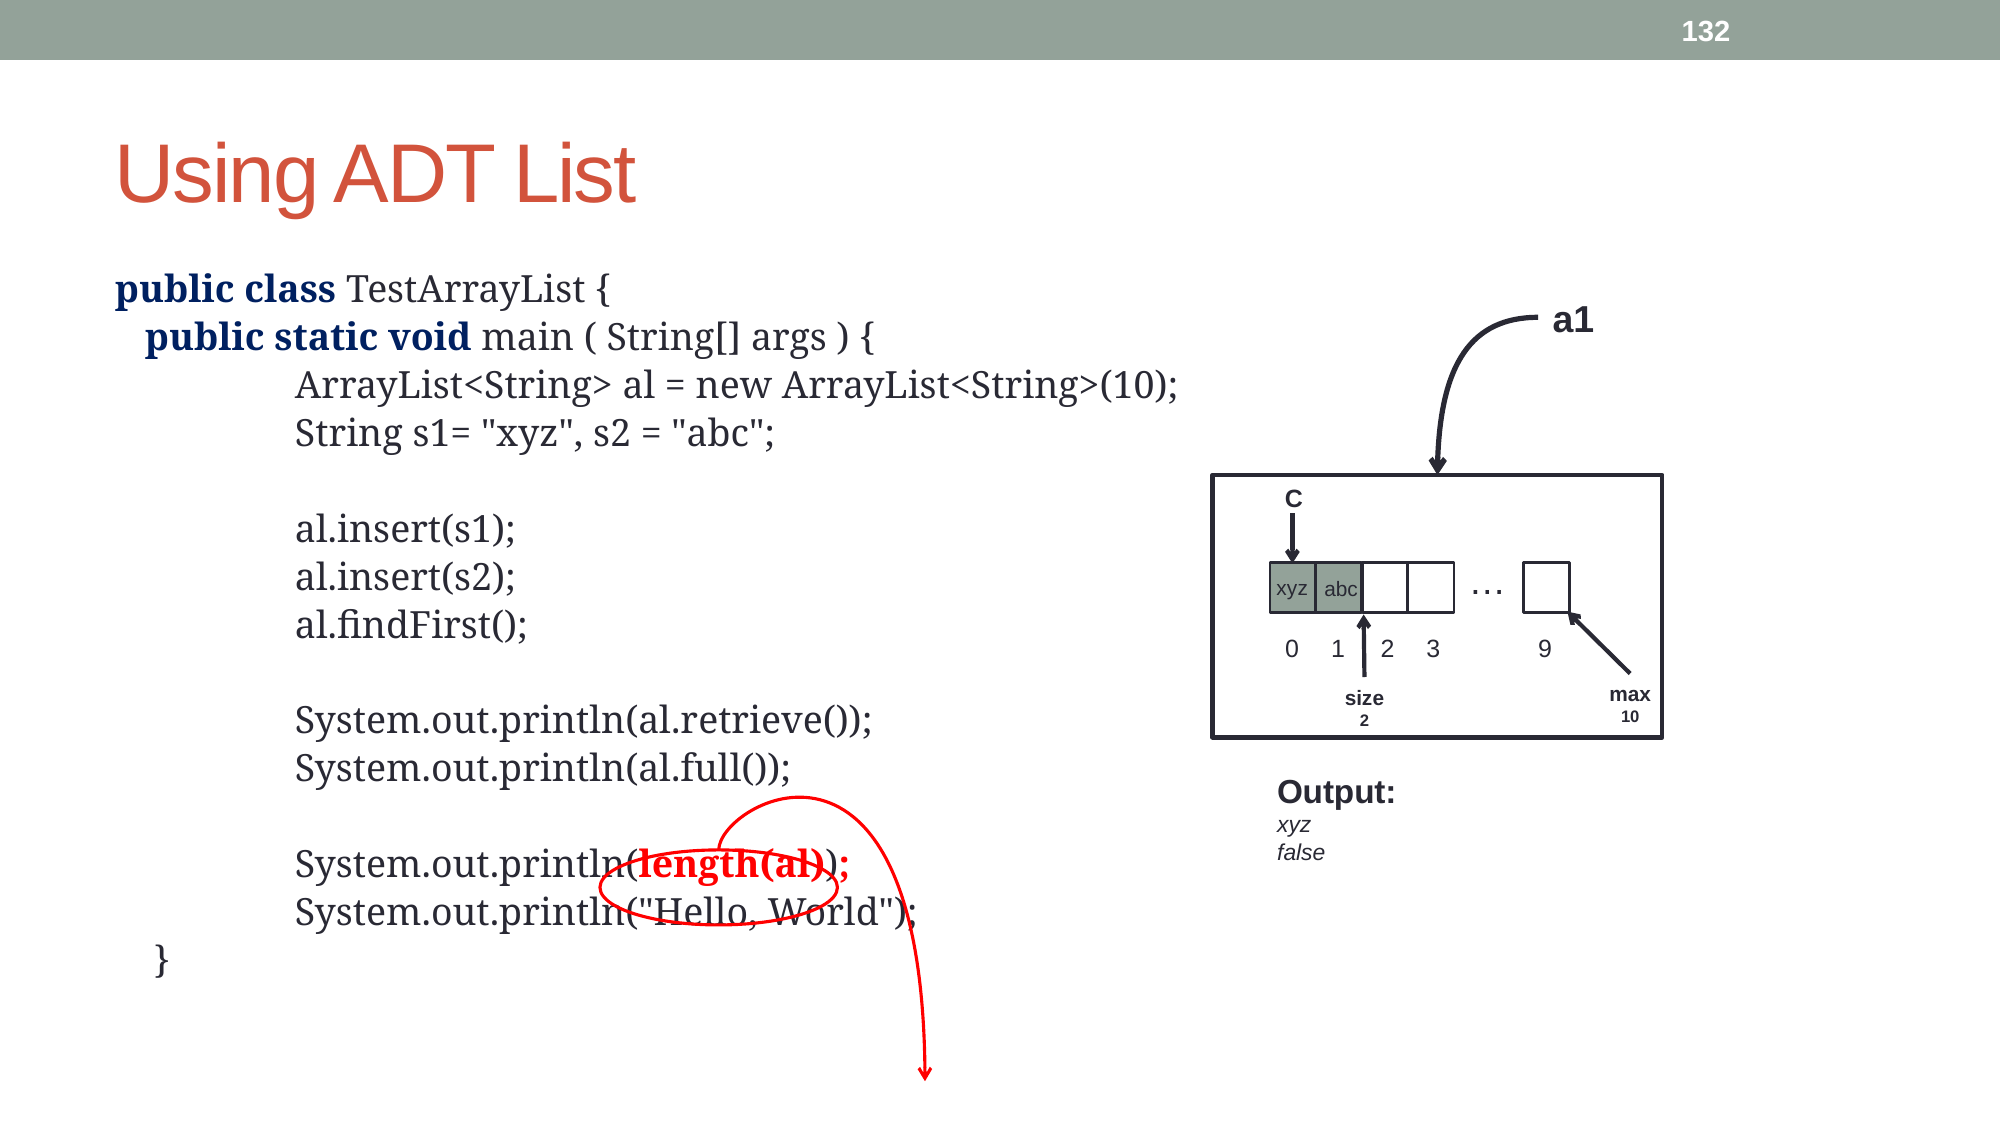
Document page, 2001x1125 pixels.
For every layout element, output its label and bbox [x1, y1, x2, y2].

text_box [597, 847, 938, 1069]
list [99, 262, 1900, 1063]
text_box [1262, 762, 1575, 873]
slide_number [1666, 3, 1900, 57]
title [99, 87, 1900, 250]
list [721, 799, 885, 862]
text_box [1210, 287, 1666, 740]
